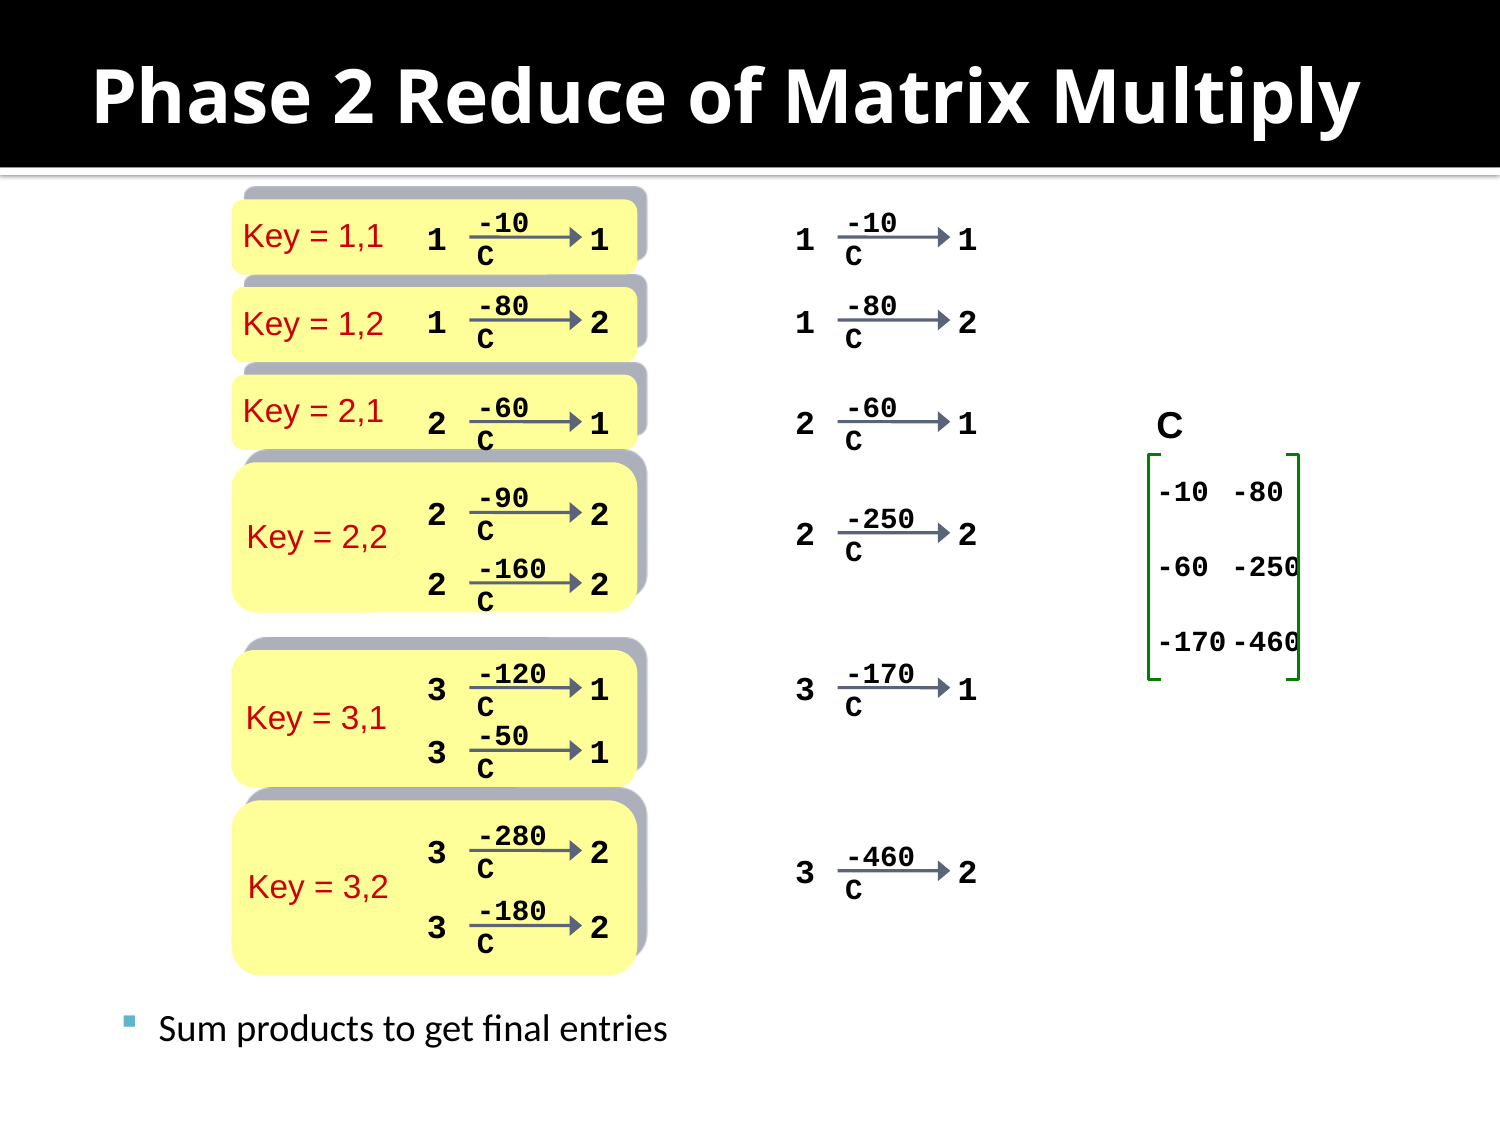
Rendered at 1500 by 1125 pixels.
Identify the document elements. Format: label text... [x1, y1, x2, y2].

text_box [787, 198, 1001, 281]
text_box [787, 832, 1001, 914]
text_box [1148, 398, 1299, 680]
list Sum products to get final entries [47, 988, 1411, 1057]
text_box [787, 649, 1001, 731]
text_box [787, 494, 1001, 576]
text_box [787, 383, 1001, 465]
title Phase 2 Reduce of Matrix Multiply [75, 12, 1425, 175]
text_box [787, 281, 1001, 363]
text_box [231, 198, 638, 976]
